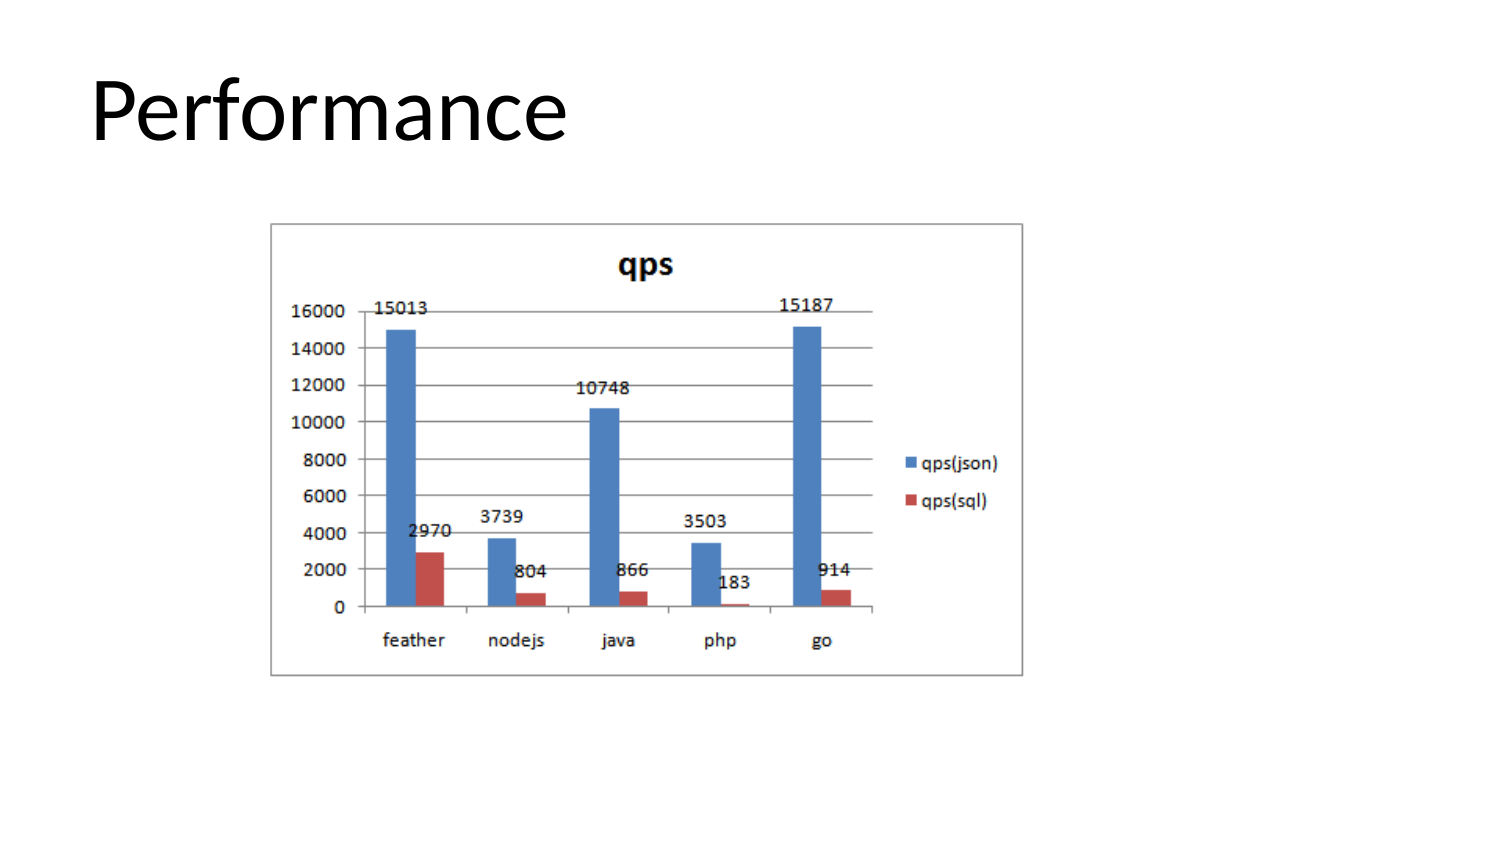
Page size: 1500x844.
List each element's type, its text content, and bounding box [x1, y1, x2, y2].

picture [269, 222, 1025, 678]
title Performance [75, 33, 1425, 175]
